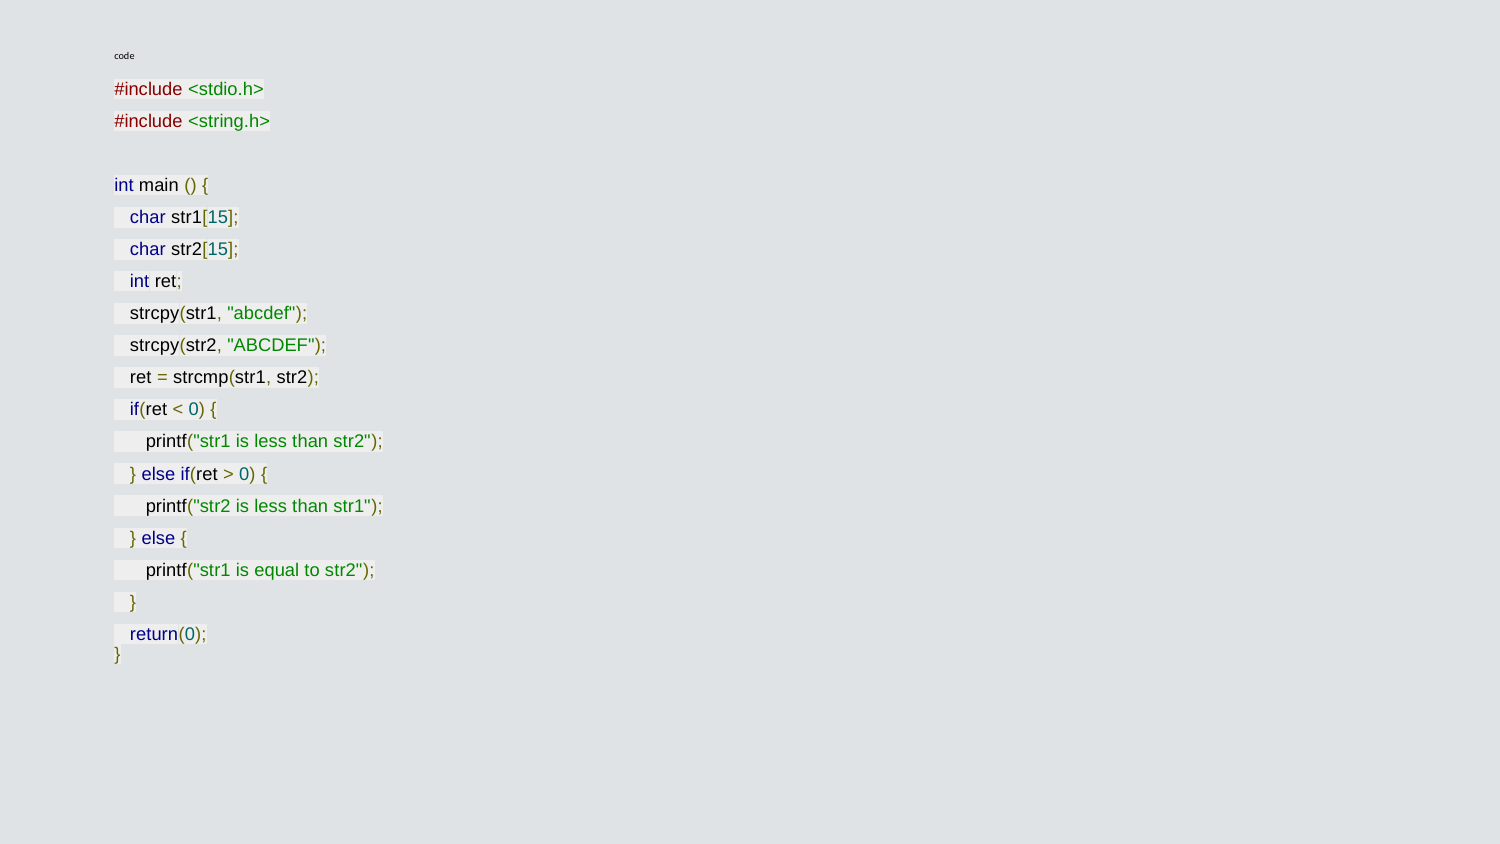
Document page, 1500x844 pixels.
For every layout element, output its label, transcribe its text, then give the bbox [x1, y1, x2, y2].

title code [103, 44, 1397, 68]
list #include <stdio.h> #include <string.h> int main () { char str1[15]; char str2[15]; int ret; strcpy(str1, "abcdef"); strcpy(str2, "ABCDEF"); ret = strcmp(str1, str2); if(ret < 0) { printf("str1 is less than str2"); } else if(ret > 0) { printf("str2 is less than str1"); } else { printf("str1 is equal to str2"); } return(0); } [103, 77, 1397, 692]
